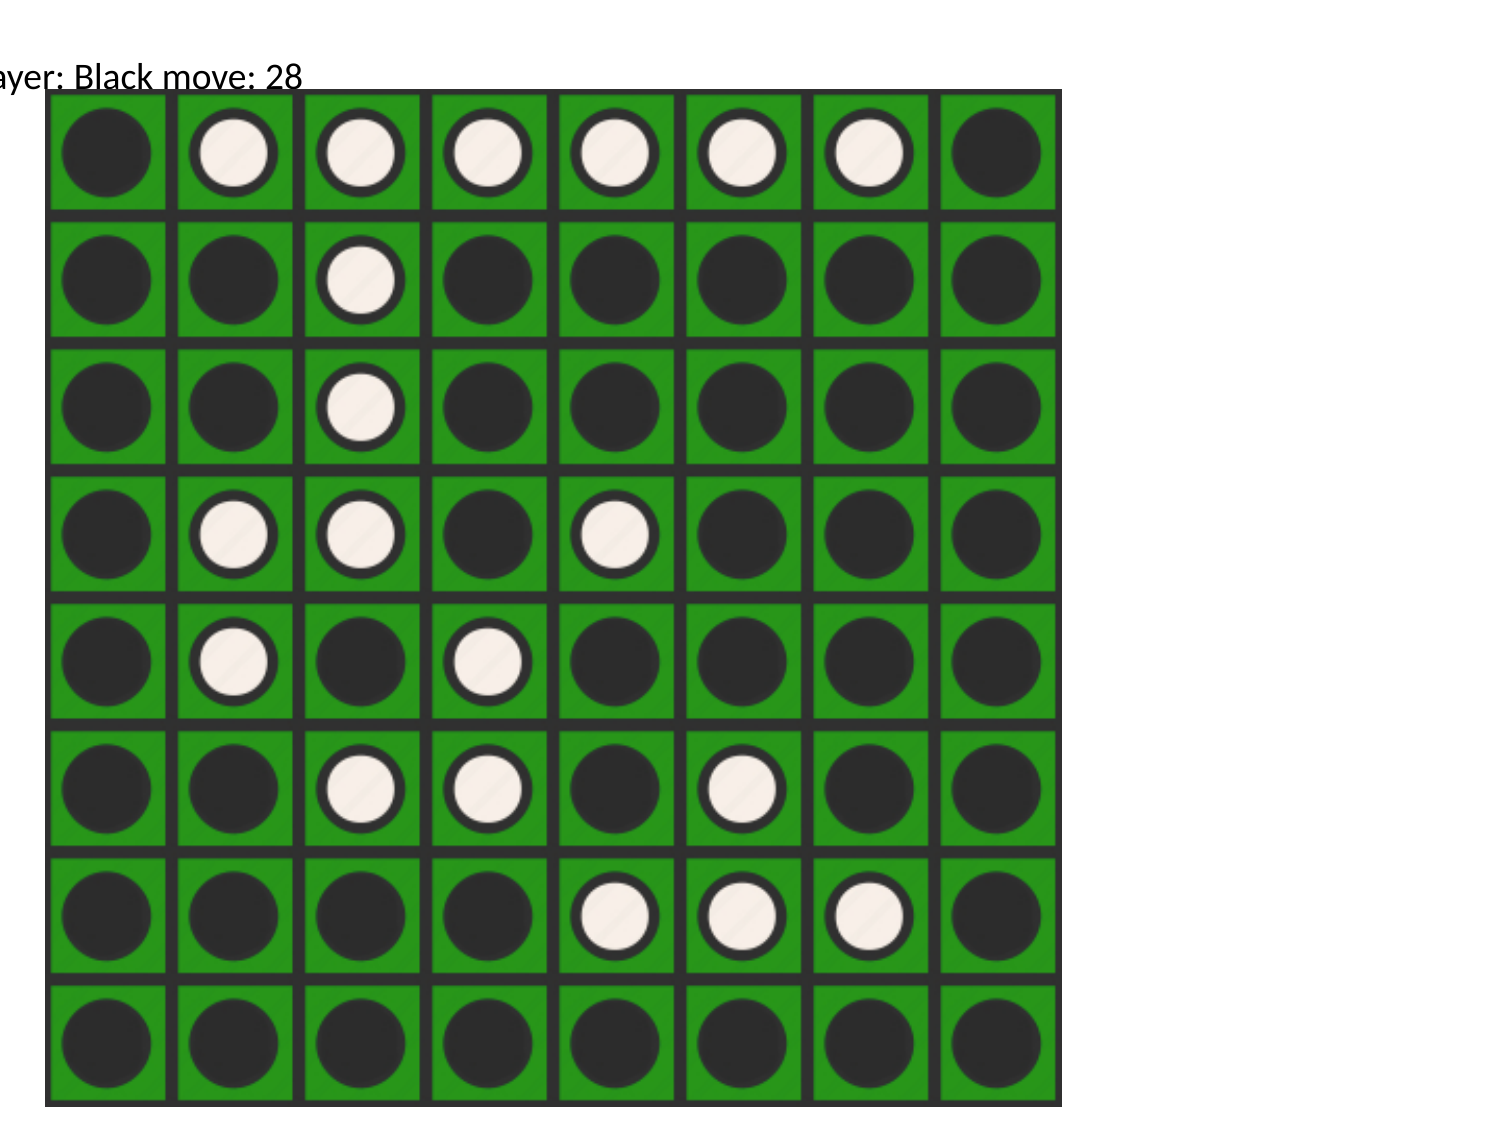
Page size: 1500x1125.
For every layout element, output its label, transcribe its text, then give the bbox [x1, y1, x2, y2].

picture [44, 89, 1062, 1107]
text_box turn: 61 player: Black move: 28 [0, 44, 319, 105]
